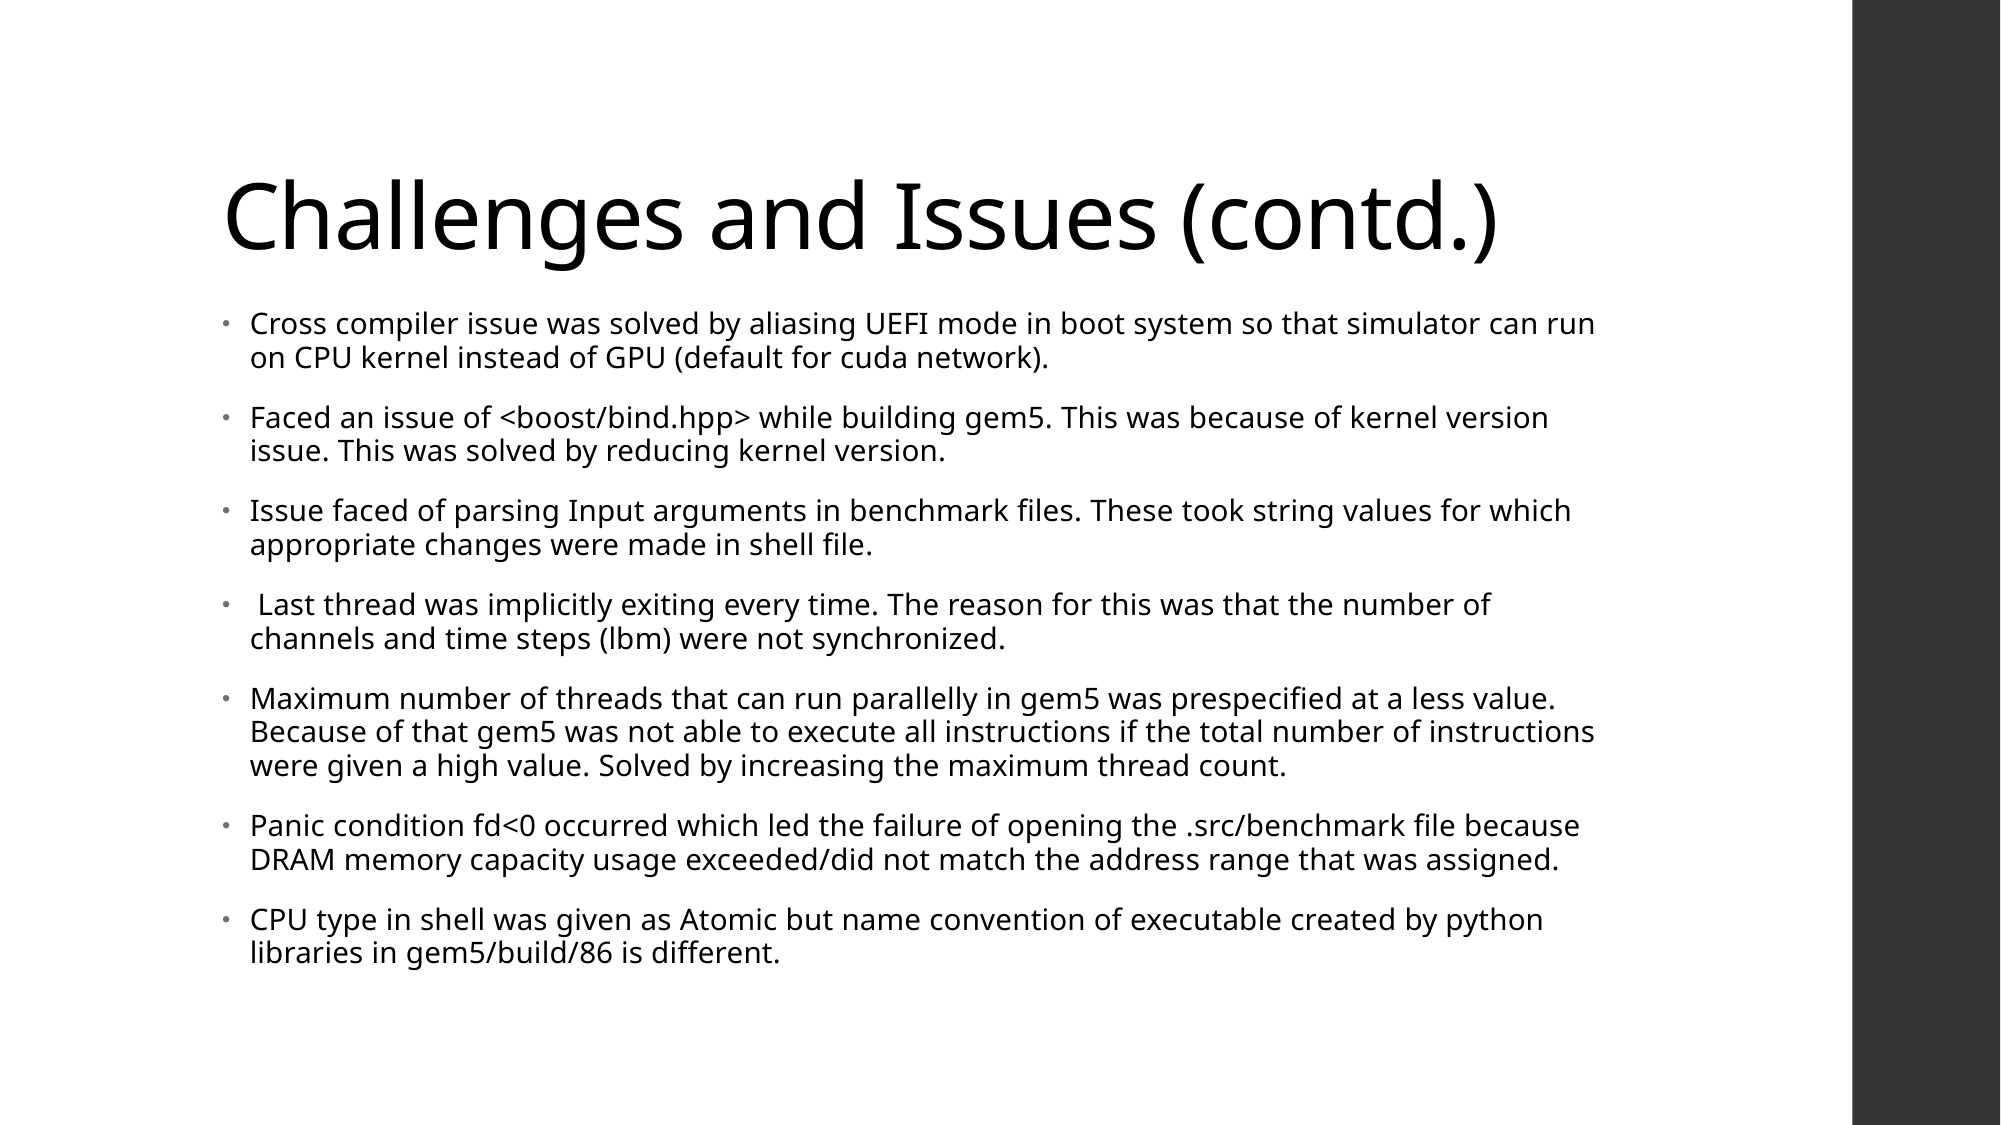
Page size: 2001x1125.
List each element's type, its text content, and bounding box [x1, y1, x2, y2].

list Cross compiler issue was solved by aliasing UEFI mode in boot system so that simulator can run on CPU kernel instead of GPU (default for cuda network). Faced an issue of <boost/bind.hpp> while building gem5. This was because of kernel version issue. This was solved by reducing kernel version. Issue faced of parsing Input arguments in benchmark files. These took string values for which appropriate changes were made in shell file. Last thread was implicitly exiting every time. The reason for this was that the number of channels and time steps (lbm) were not synchronized. Maximum number of threads that can run parallelly in gem5 was prespecified at a less value. Because of that gem5 was not able to execute all instructions if the total number of instructions were given a high value. Solved by increasing the maximum thread count. Panic condition fd<0 occurred which led the failure of opening the .src/benchmark file because DRAM memory capacity usage exceeded/did not match the address range that was assigned. CPU type in shell was given as Atomic but name convention of executable created by python libraries in gem5/build/86 is different. [206, 299, 1617, 1014]
title Challenges and Issues (contd.) [206, 60, 1797, 278]
